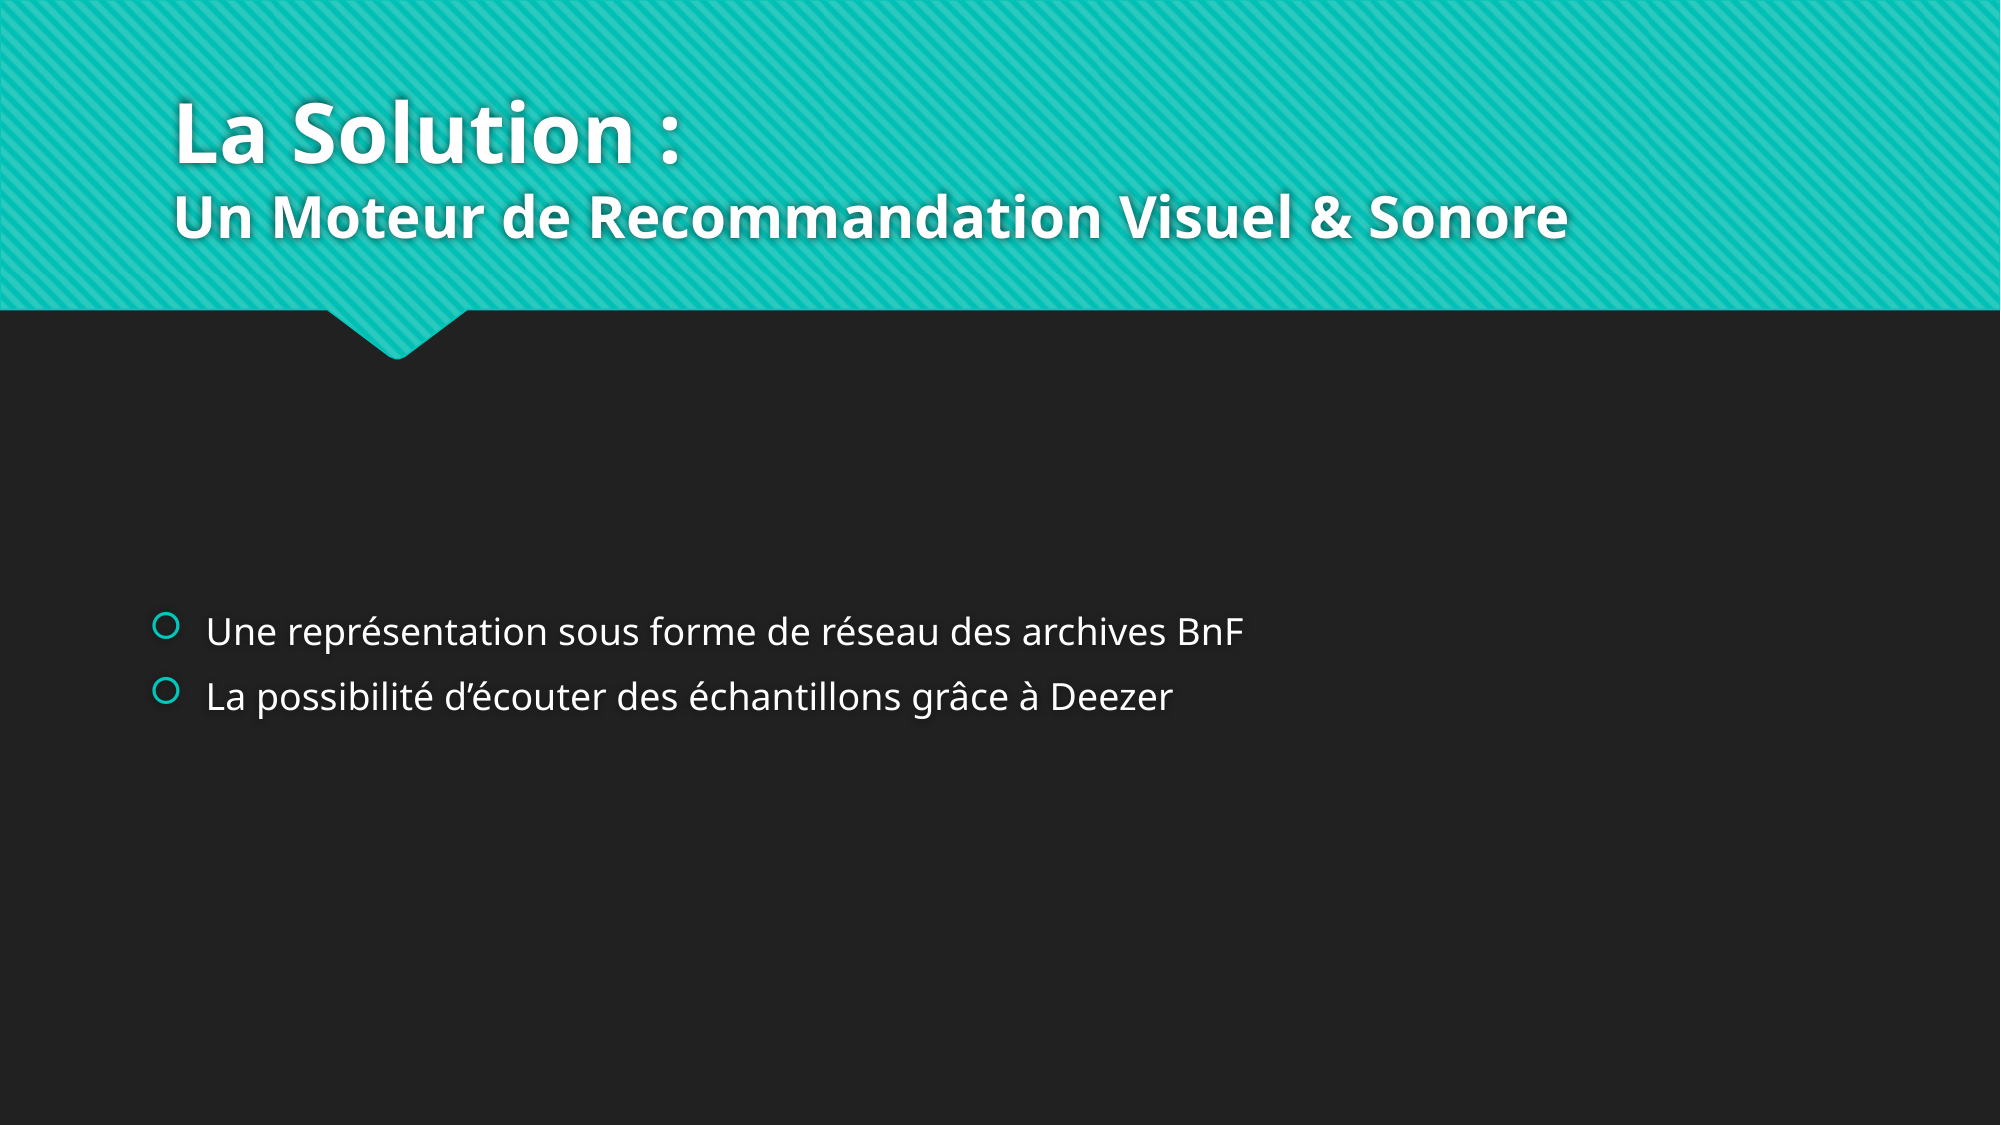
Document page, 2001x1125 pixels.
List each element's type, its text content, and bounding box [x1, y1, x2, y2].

text_box La Solution : Un Moteur de Recommandation Visuel & Sonore [157, 98, 1893, 258]
list Une représentation sous forme de réseau des archives BnF La possibilité d’écouter des échantillons grâce à Deezer [134, 364, 1866, 962]
